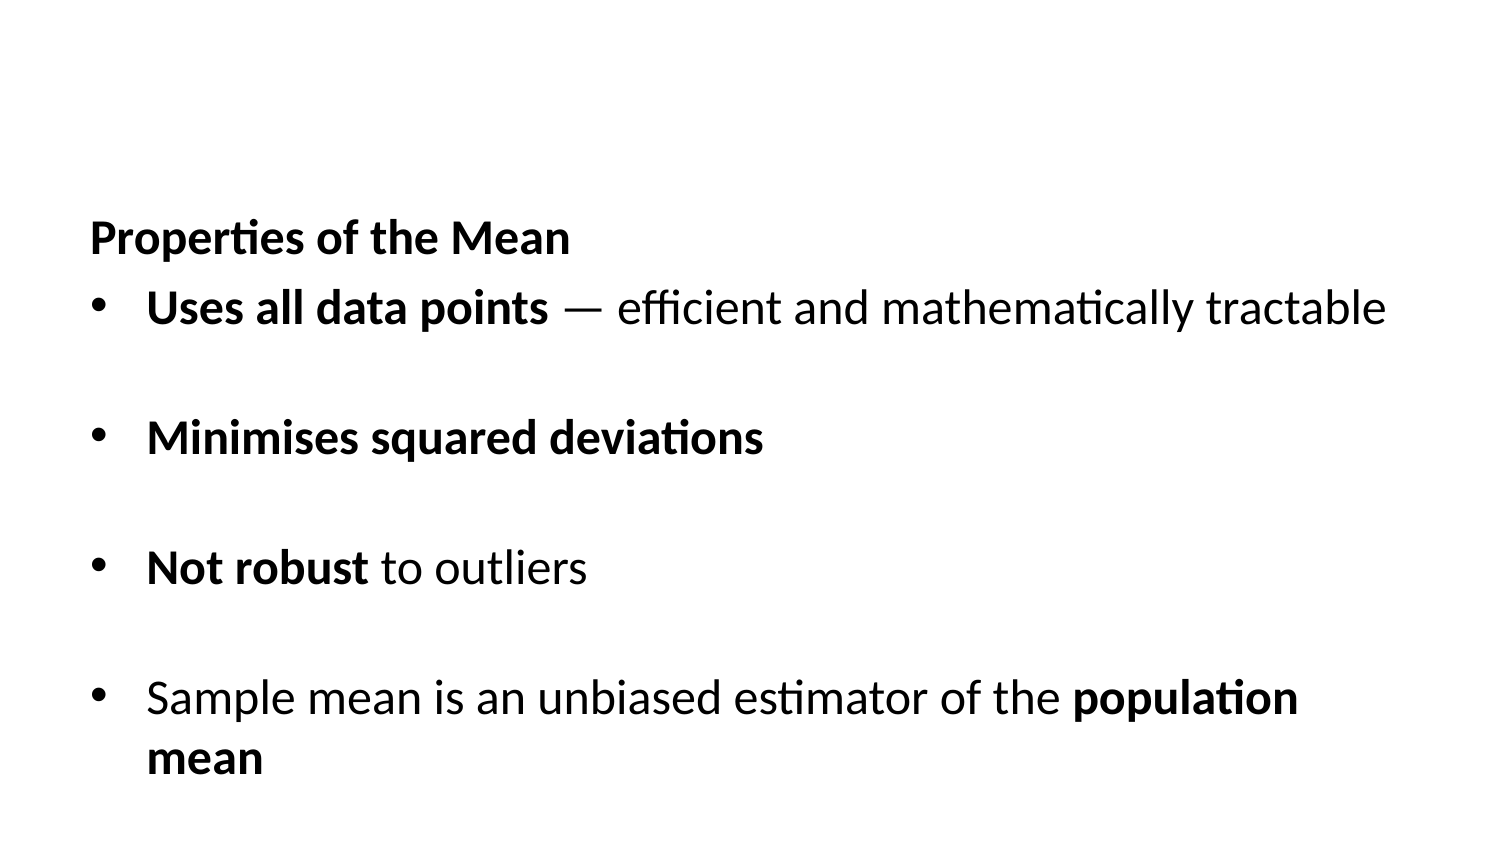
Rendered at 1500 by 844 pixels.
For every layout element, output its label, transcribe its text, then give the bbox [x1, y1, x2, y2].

list Properties of the Mean Uses all data points — efficient and mathematically tractable Minimises squared deviations Not robust to outliers Sample mean is an unbiased estimator of the population mean [75, 196, 1425, 754]
